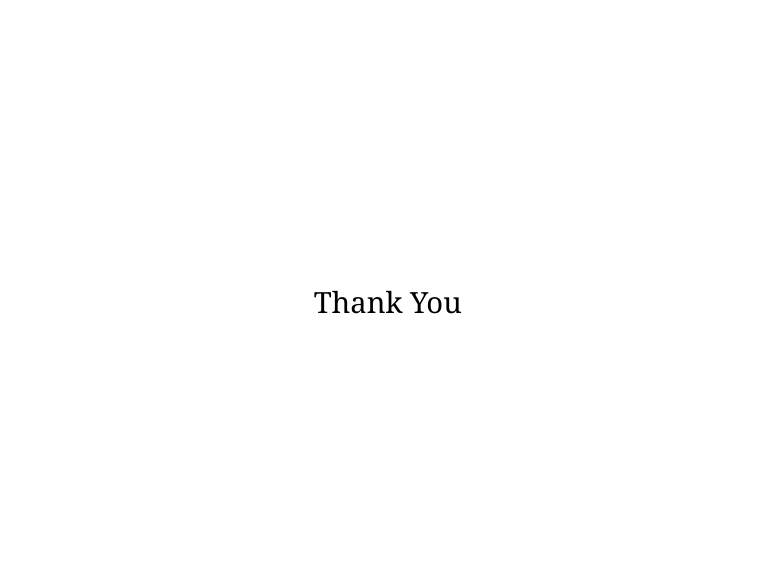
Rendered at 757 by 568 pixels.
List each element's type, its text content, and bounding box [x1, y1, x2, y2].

title Thank You [25, 283, 751, 320]
